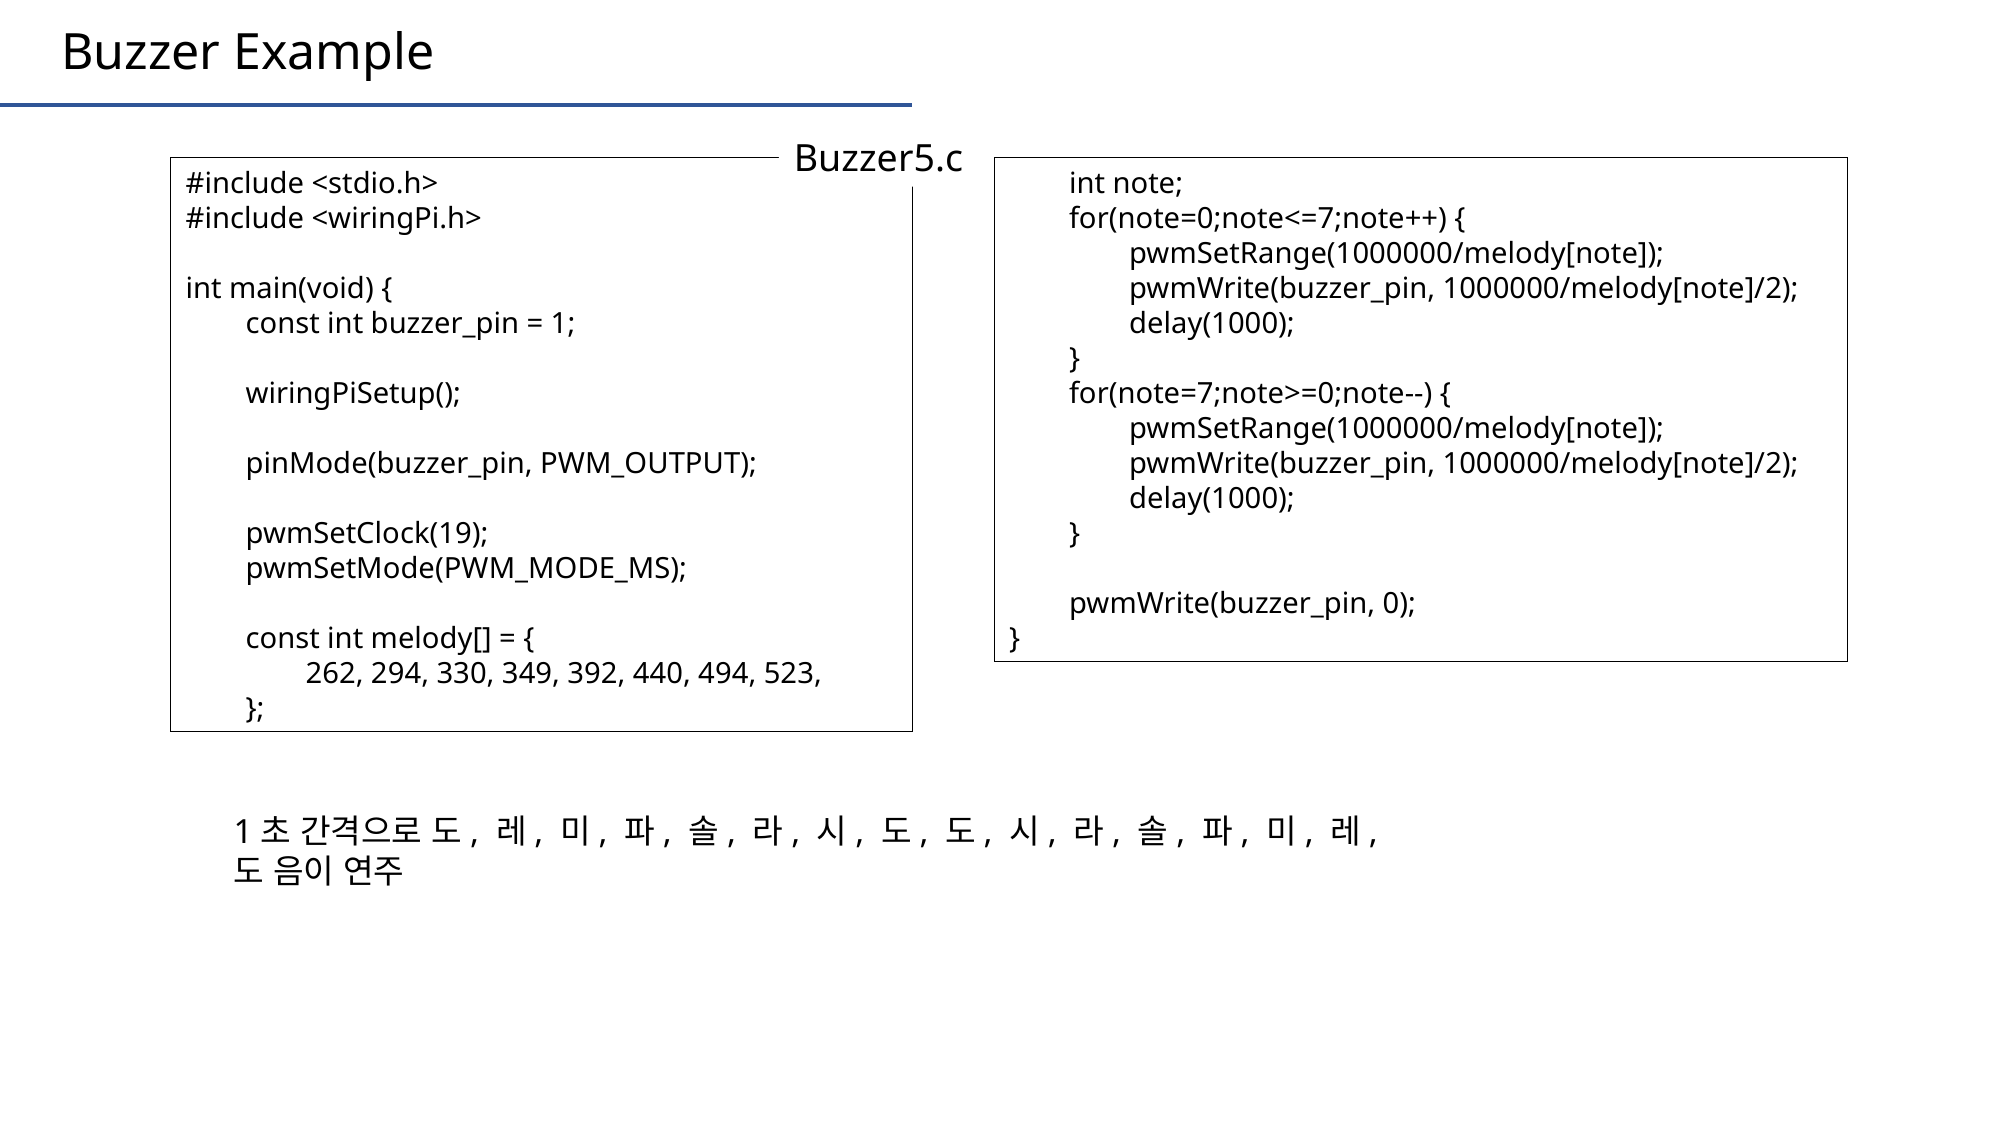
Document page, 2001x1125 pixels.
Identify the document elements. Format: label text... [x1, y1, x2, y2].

text_box #include <stdio.h> #include <wiringPi.h> int main(void) { const int buzzer_pin = 1; wiringPiSetup(); pinMode(buzzer_pin, PWM_OUTPUT); pwmSetClock(19); pwmSetMode(PWM_MODE_MS); const int melody[] = { 262, 294, 330, 349, 392, 440, 494, 523, }; [170, 157, 913, 732]
text_box 1초 간격으로 도, 레, 미, 파, 솔, 라, 시, 도, 도, 시, 라, 솔, 파, 미, 레, 도 음이 연주 [219, 802, 1439, 898]
text_box Buzzer5.c [778, 126, 978, 187]
text_box int note; for(note=0;note<=7;note++) { pwmSetRange(1000000/melody[note]); pwmWrite(buzzer_pin, 1000000/melody[note]/2); delay(1000); } for(note=7;note>=0;note--) { pwmSetRange(1000000/melody[note]); pwmWrite(buzzer_pin, 1000000/melody[note]/2); delay(1000); } pwmWrite(buzzer_pin, 0); } [994, 157, 1848, 662]
text_box Buzzer Example [46, 12, 450, 88]
